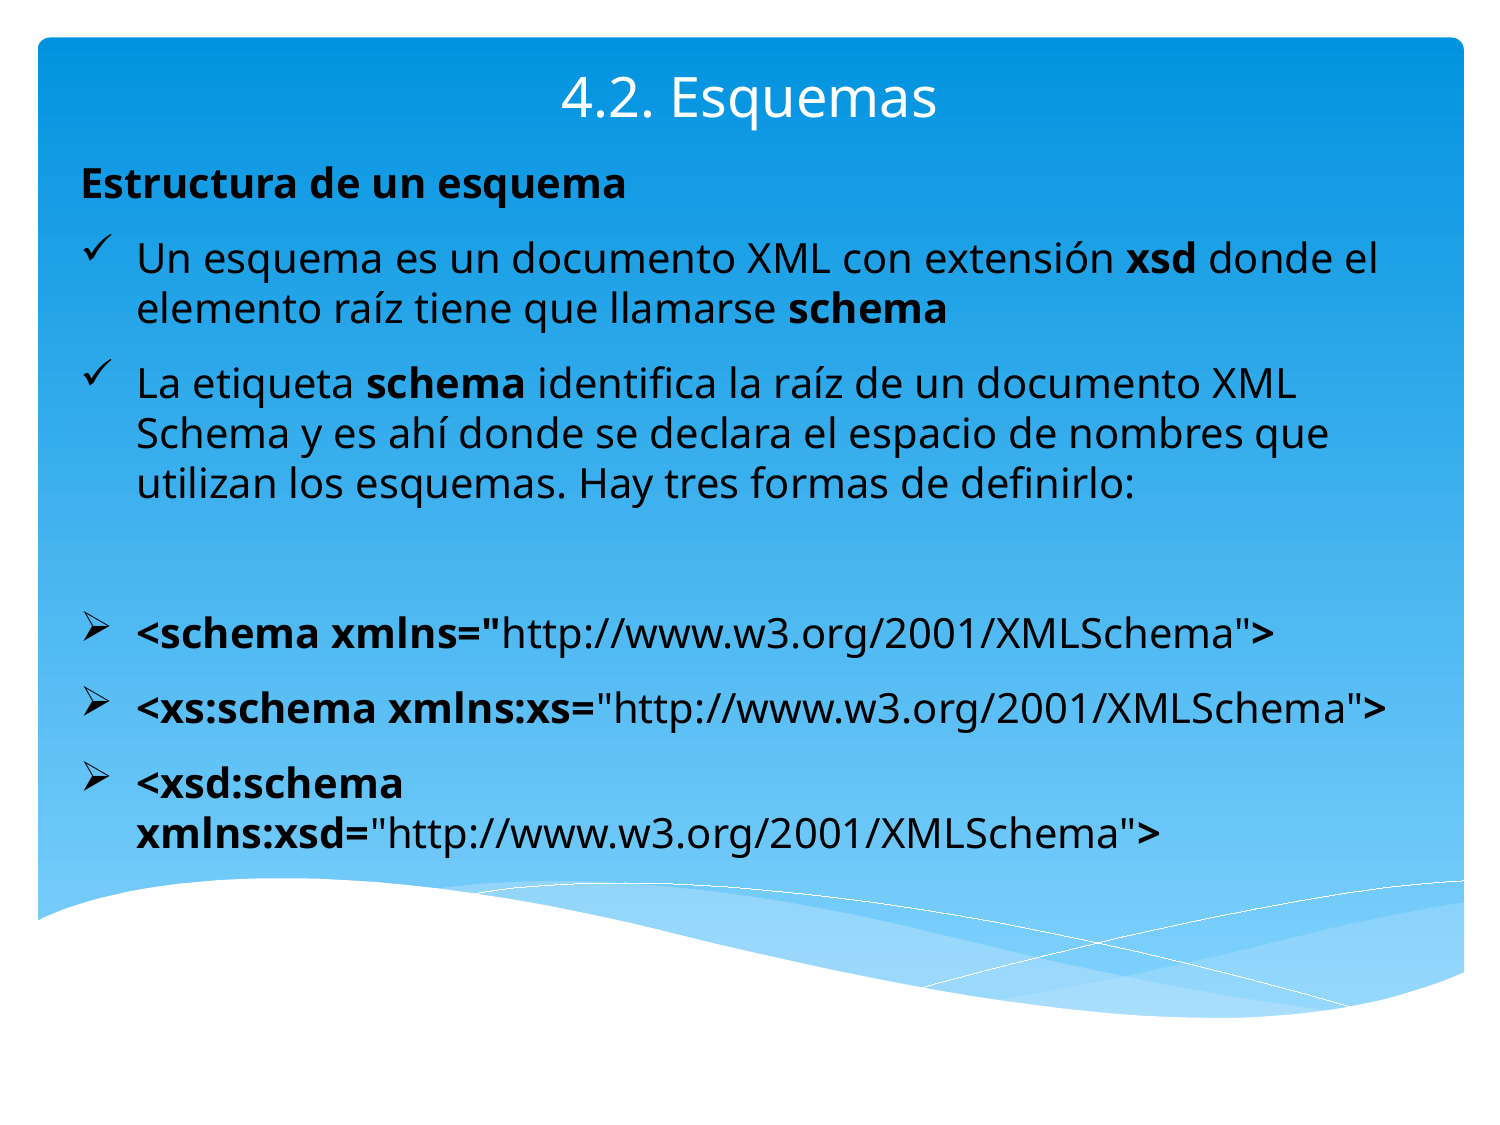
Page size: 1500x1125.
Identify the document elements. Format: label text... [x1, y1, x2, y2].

text_box Estructura de un esquema Un esquema es un documento XML con extensión xsd donde el elemento raíz tiene que llamarse schema La etiqueta schema identifica la raíz de un documento XML Schema y es ahí donde se declara el espacio de nombres que utilizan los esquemas. Hay tres formas de definirlo: <schema xmlns="http://www.w3.org/2001/XMLSchema"> <xs:schema xmlns:xs="http://www.w3.org/2001/XMLSchema"> <xsd:schema xmlns:xsd="http://www.w3.org/2001/XMLSchema"> [65, 148, 1448, 940]
title 4.2. Esquemas [112, 53, 1388, 137]
